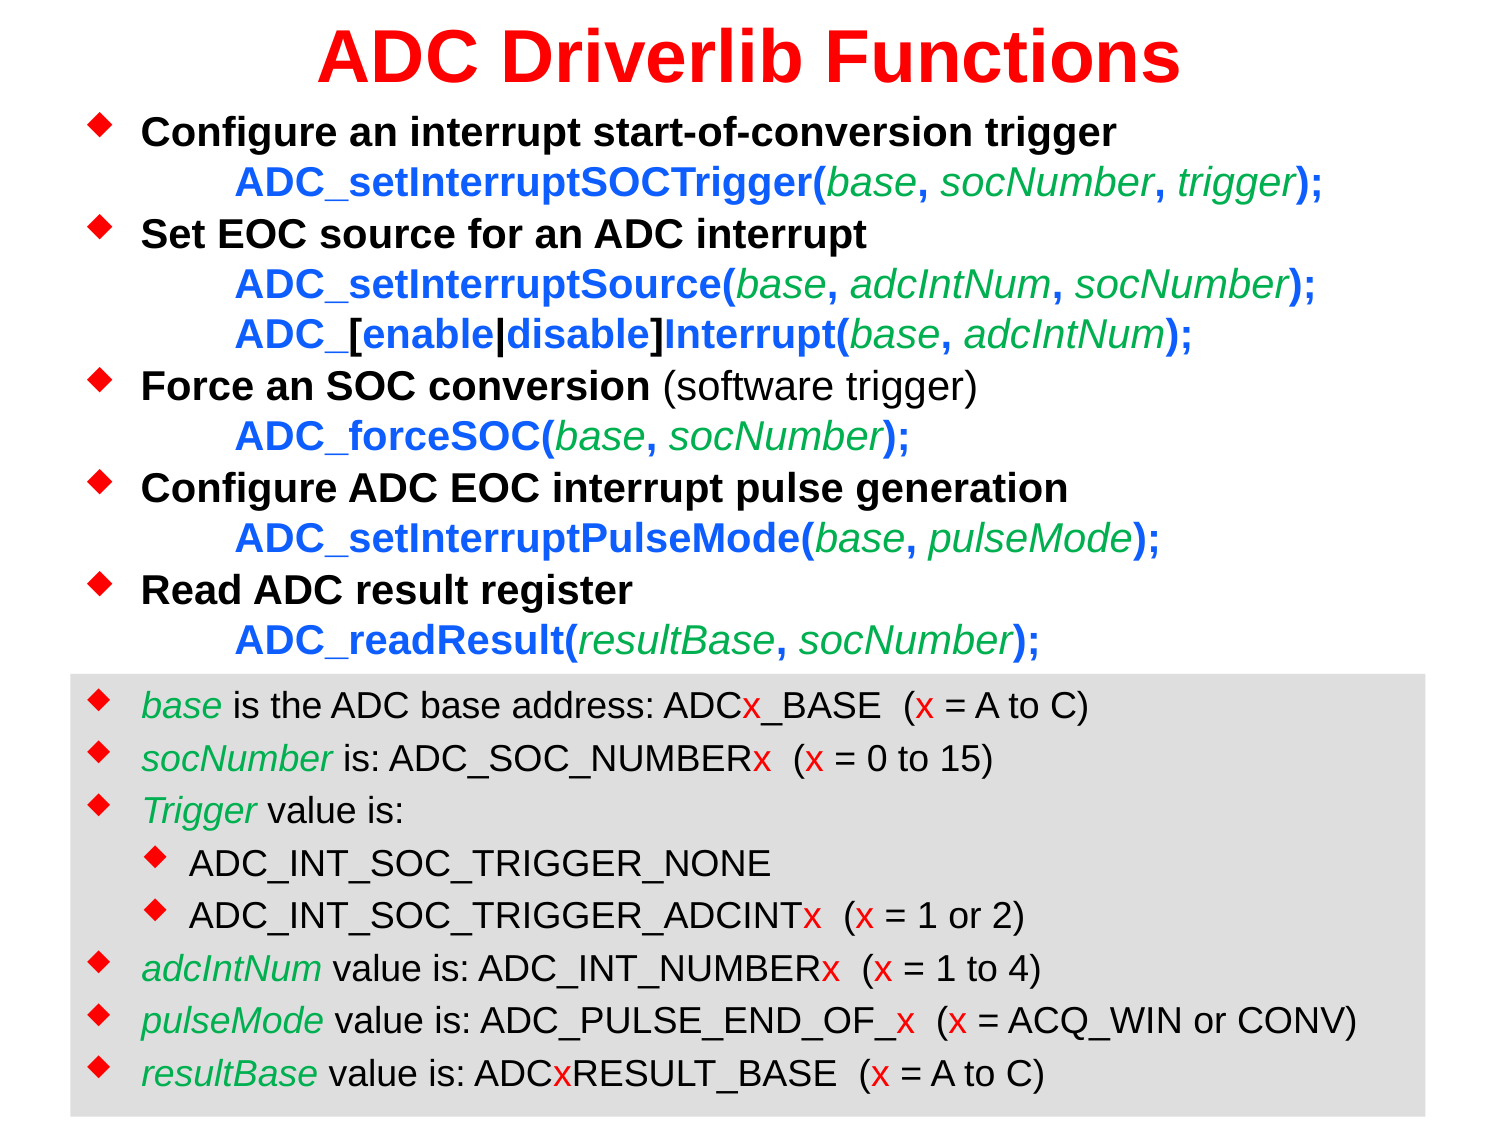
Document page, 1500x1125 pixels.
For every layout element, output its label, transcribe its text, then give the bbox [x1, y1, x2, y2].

title ADC Driverlib Functions [0, 0, 1500, 122]
text_box base is the ADC base address: ADCx_BASE (x = A to C) socNumber is: ADC_SOC_NUMBERx (x = 0 to 15) Trigger value is: ADC_INT_SOC_TRIGGER_NONE ADC_INT_SOC_TRIGGER_ADCINTx (x = 1 or 2) adcIntNum value is: ADC_INT_NUMBERx (x = 1 to 4) pulseMode value is: ADC_PULSE_END_OF_x (x = ACQ_WIN or CONV) resultBase value is: ADCxRESULT_BASE (x = A to C) [70, 673, 1426, 1117]
text_box Configure an interrupt start-of-conversion trigger ADC_setInterruptSOCTrigger(base, socNumber, trigger); Set EOC source for an ADC interrupt ADC_setInterruptSource(base, adcIntNum, socNumber); ADC_[enable|disable]Interrupt(base, adcIntNum); Force an SOC conversion (software trigger) ADC_forceSOC(base, socNumber); Configure ADC EOC interrupt pulse generation ADC_setInterruptPulseMode(base, pulseMode); Read ADC result register ADC_readResult(resultBase, socNumber); [69, 97, 1425, 669]
